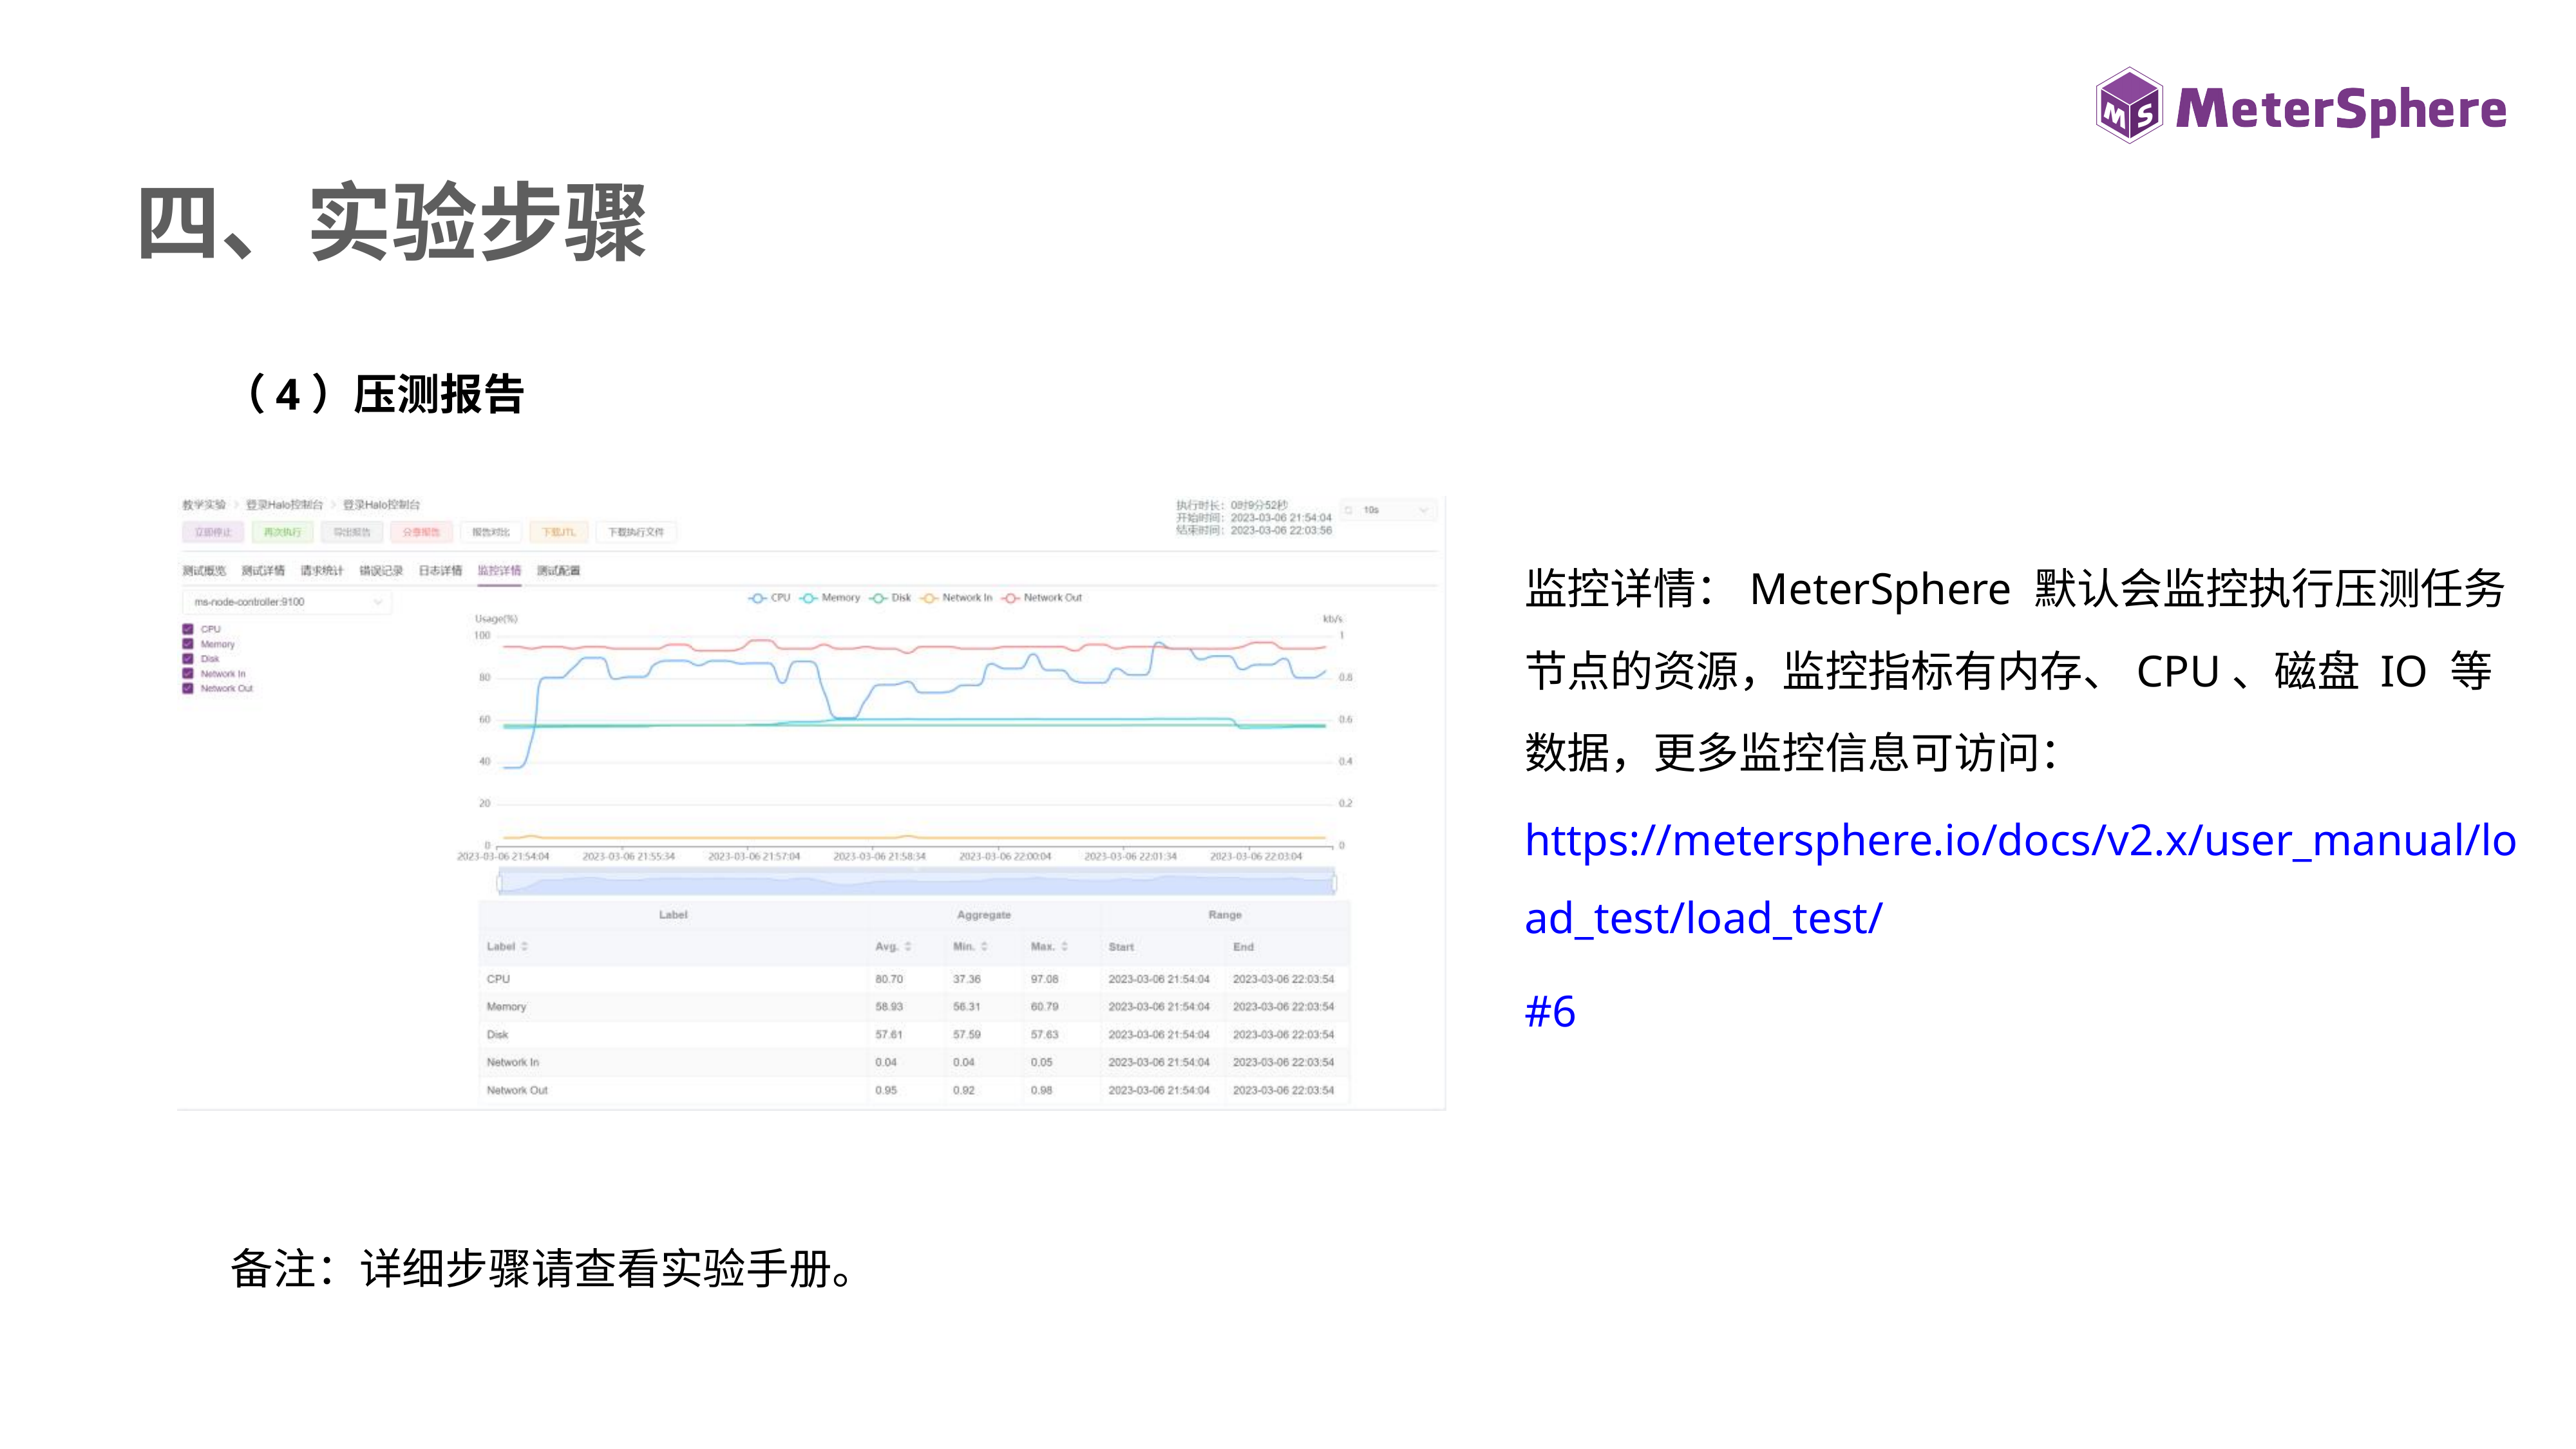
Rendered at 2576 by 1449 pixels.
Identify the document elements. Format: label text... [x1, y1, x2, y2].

picture [2096, 66, 2506, 144]
text_box 四、实验步骤 [125, 158, 1164, 285]
picture [177, 496, 1446, 1111]
text_box 监控详情：MeterSphere 默认会监控执行压测任务节点的资源，监控指标有内存、CPU、磁盘 IO 等数据，更多监控信息可访问：https://metersphere.io/docs/v2.x/user_manual/load_test/load_test/#6 [1517, 522, 2539, 855]
text_box 备注：详细步骤请查看实验手册。 [223, 1234, 1303, 1301]
text_box （4）压测报告 [215, 359, 1504, 426]
